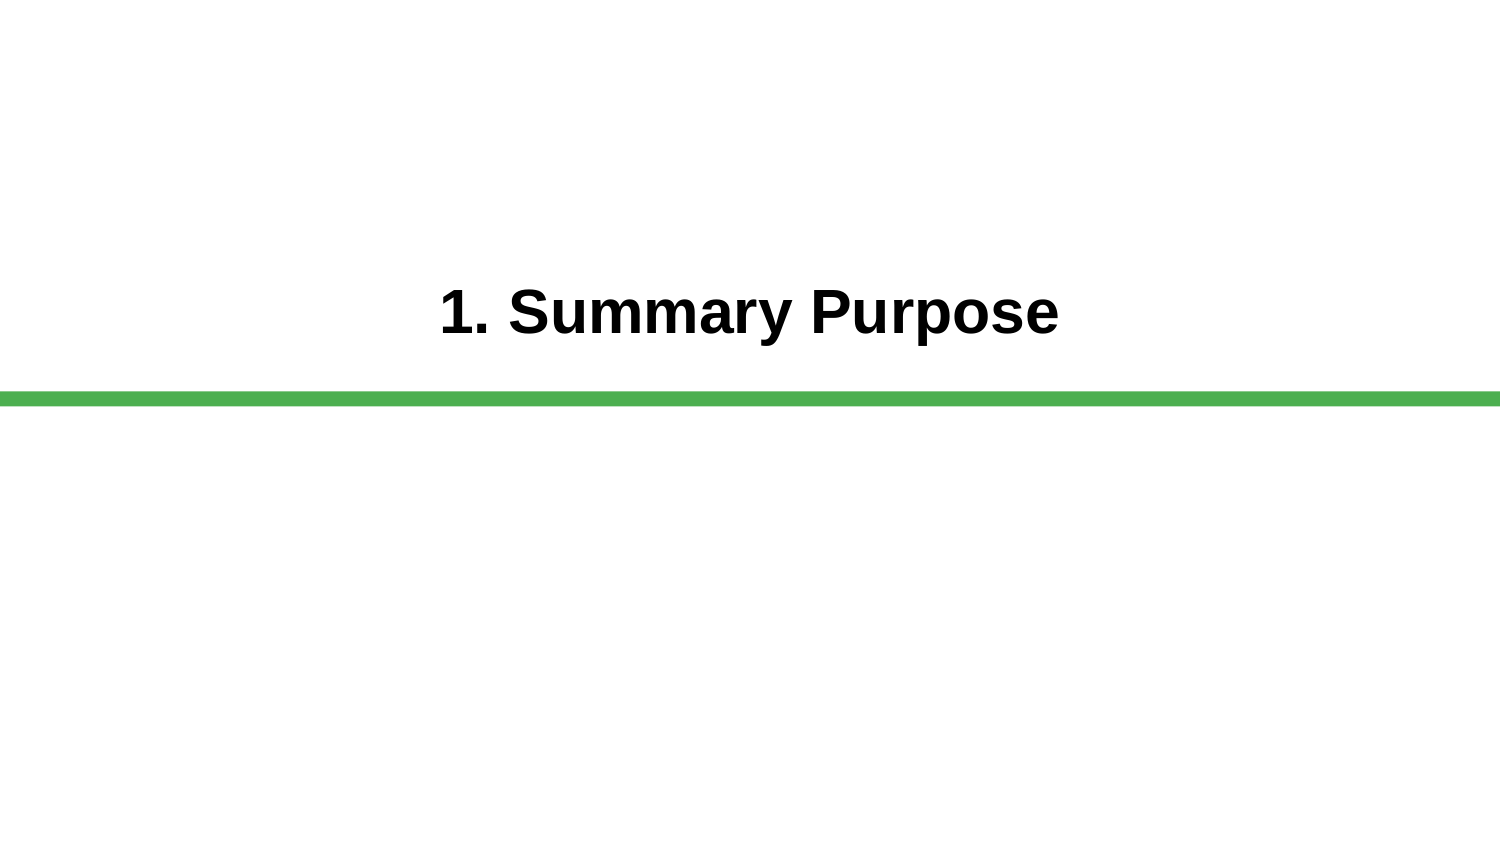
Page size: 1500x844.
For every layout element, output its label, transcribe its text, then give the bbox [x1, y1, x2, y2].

title 1. Summary Purpose [0, 0, 1500, 392]
